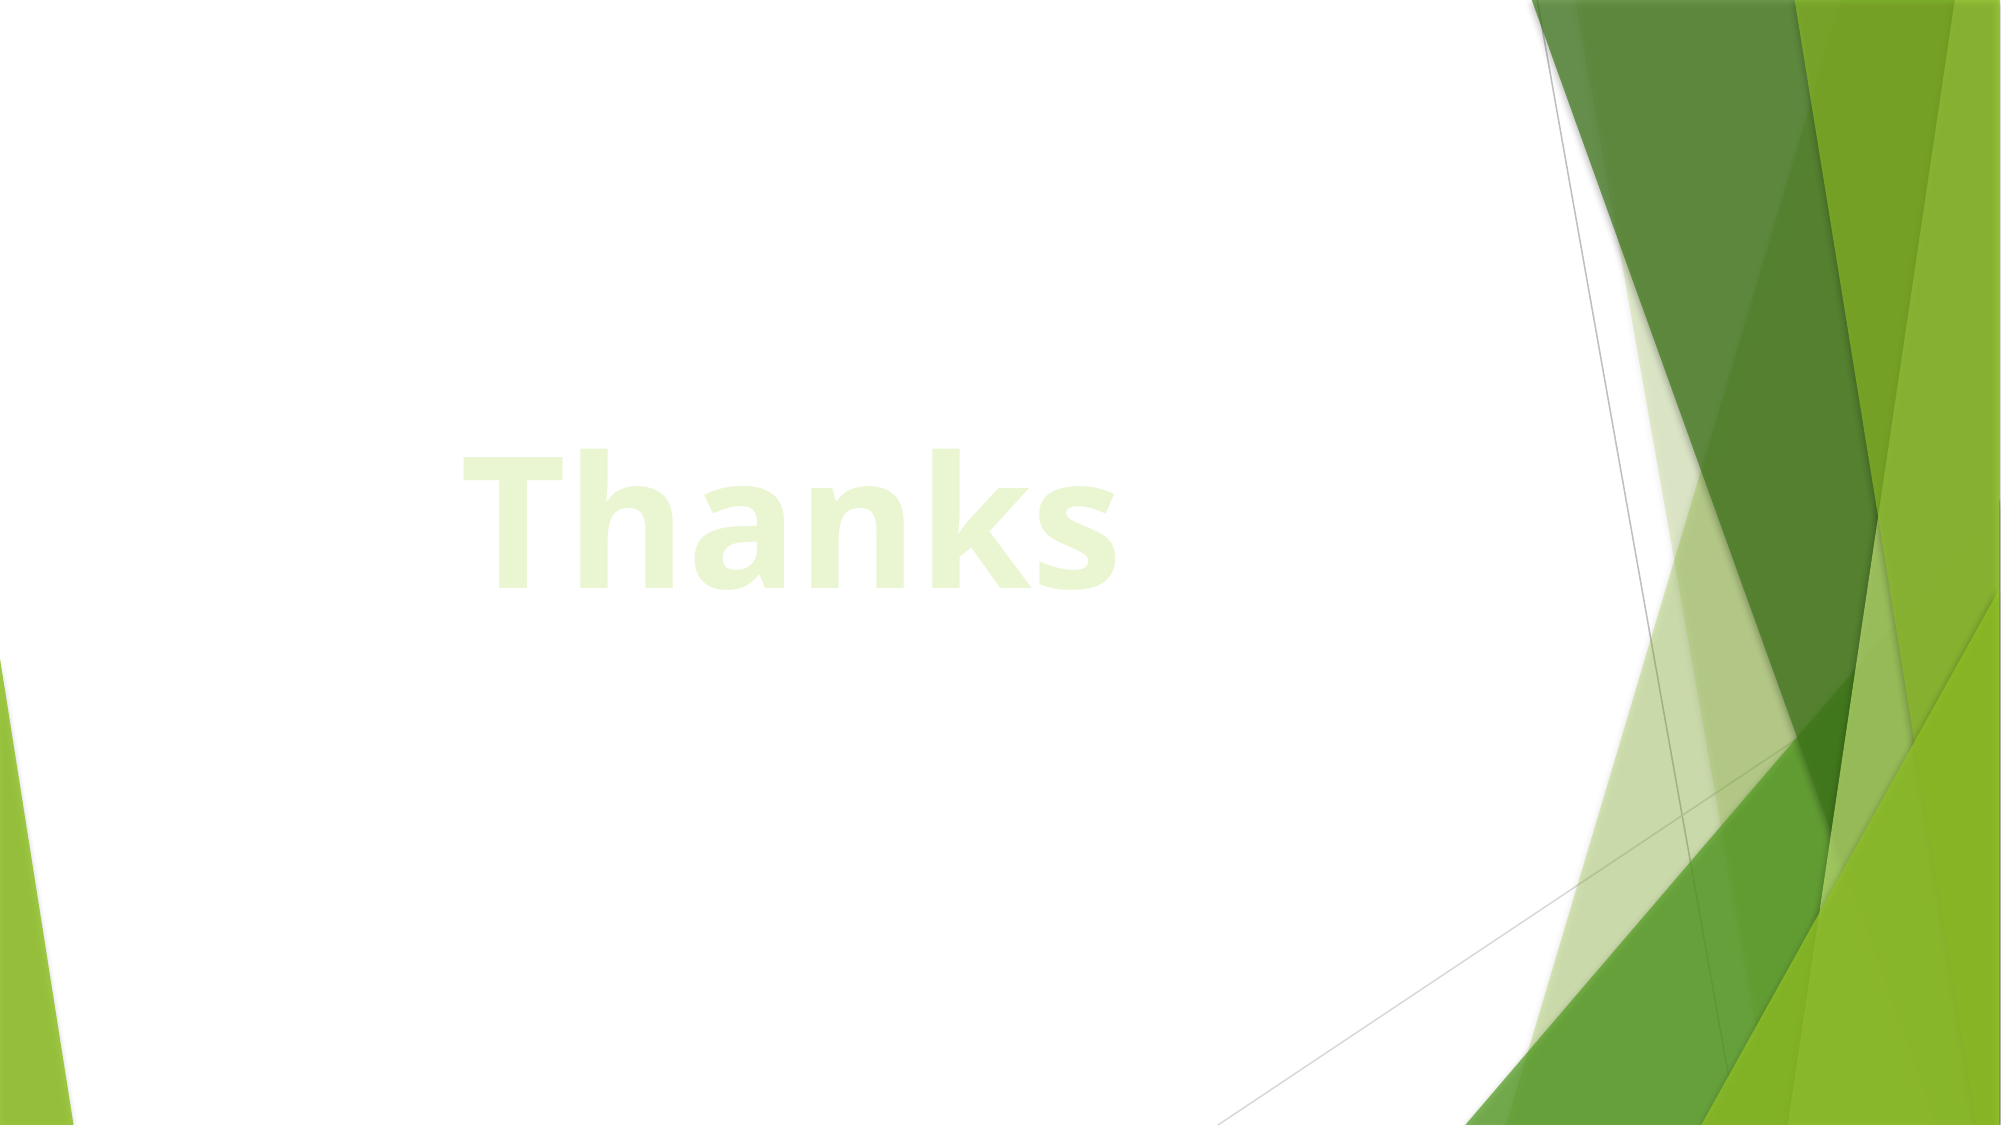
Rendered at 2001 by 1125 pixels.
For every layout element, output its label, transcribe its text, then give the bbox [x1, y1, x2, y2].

text_box Thanks [339, 398, 1245, 633]
